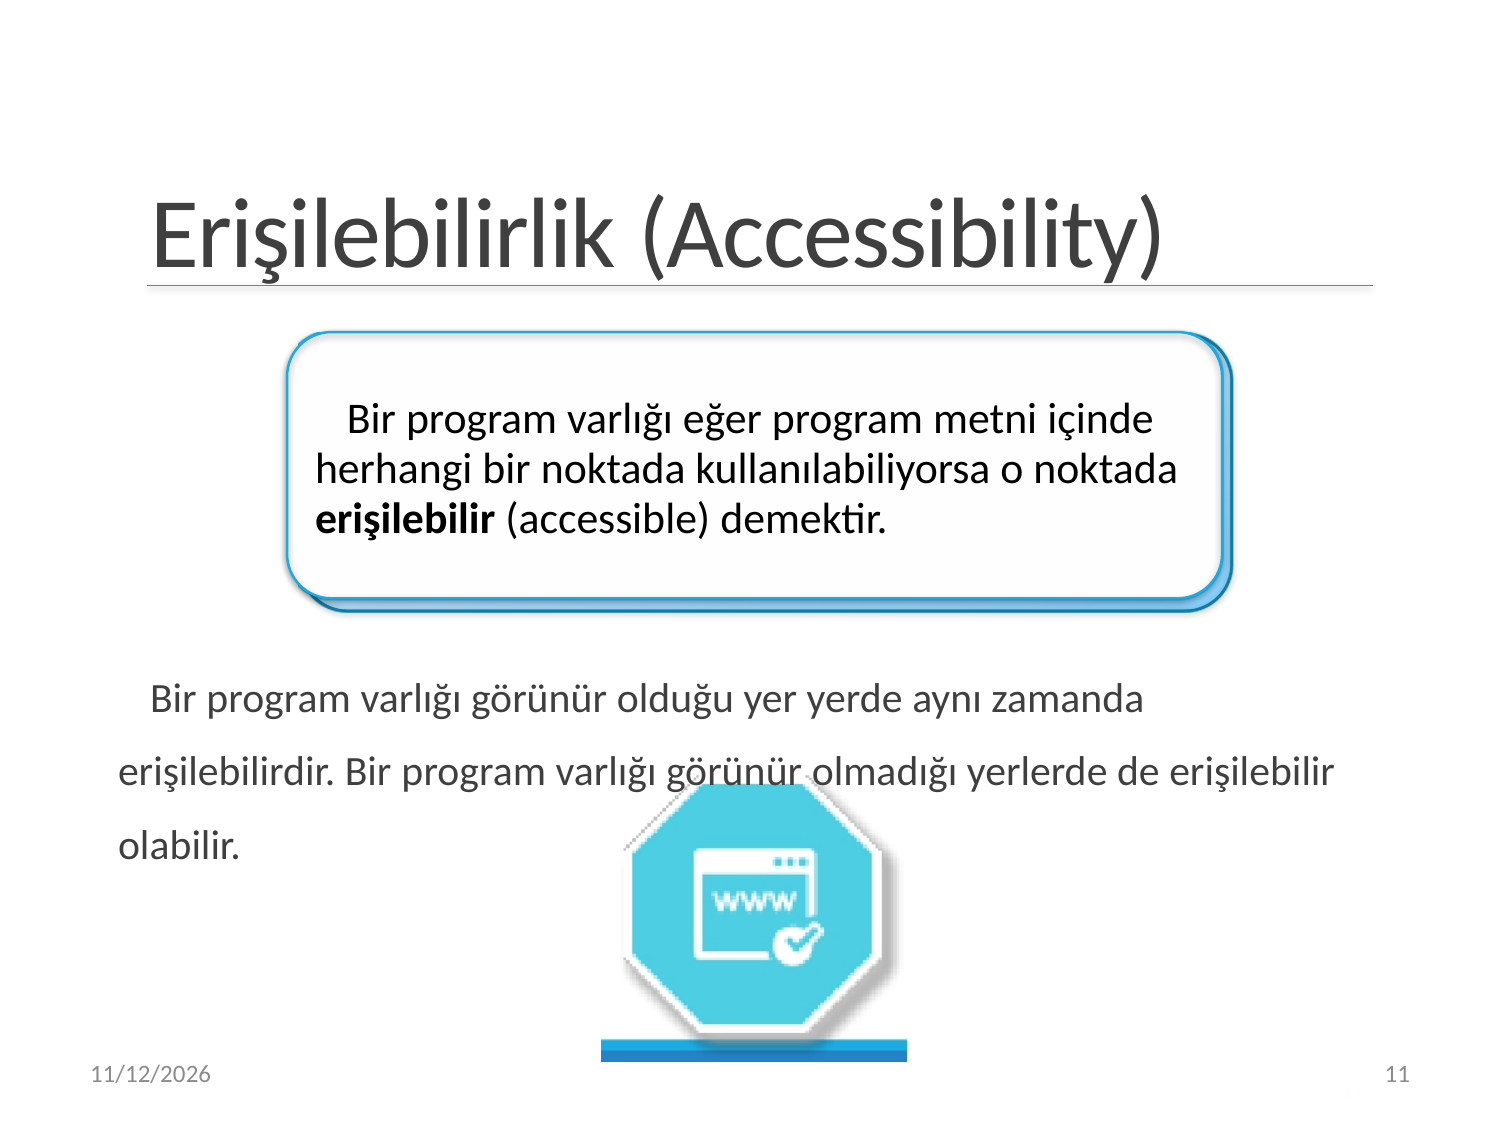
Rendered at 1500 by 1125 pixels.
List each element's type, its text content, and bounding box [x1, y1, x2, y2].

text_box Erişilebilirlik (Accessibility) Bir program varlığı eğer program metni içinde herhangi bir noktada kullanılabiliyorsa o noktada erişilebilir (accessible) demektir. Bir program varlığı görünür olduğu yer yerde aynı zamanda erişilebilirdir. Bir program varlığı görünür olmadığı yerlerde de erişilebilir olabilir. [118, 167, 1349, 868]
text_box [1349, 283, 1374, 287]
slide_number 11 [1074, 1042, 1425, 1103]
picture [600, 754, 907, 1062]
picture [298, 332, 1234, 613]
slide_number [75, 1042, 425, 1103]
